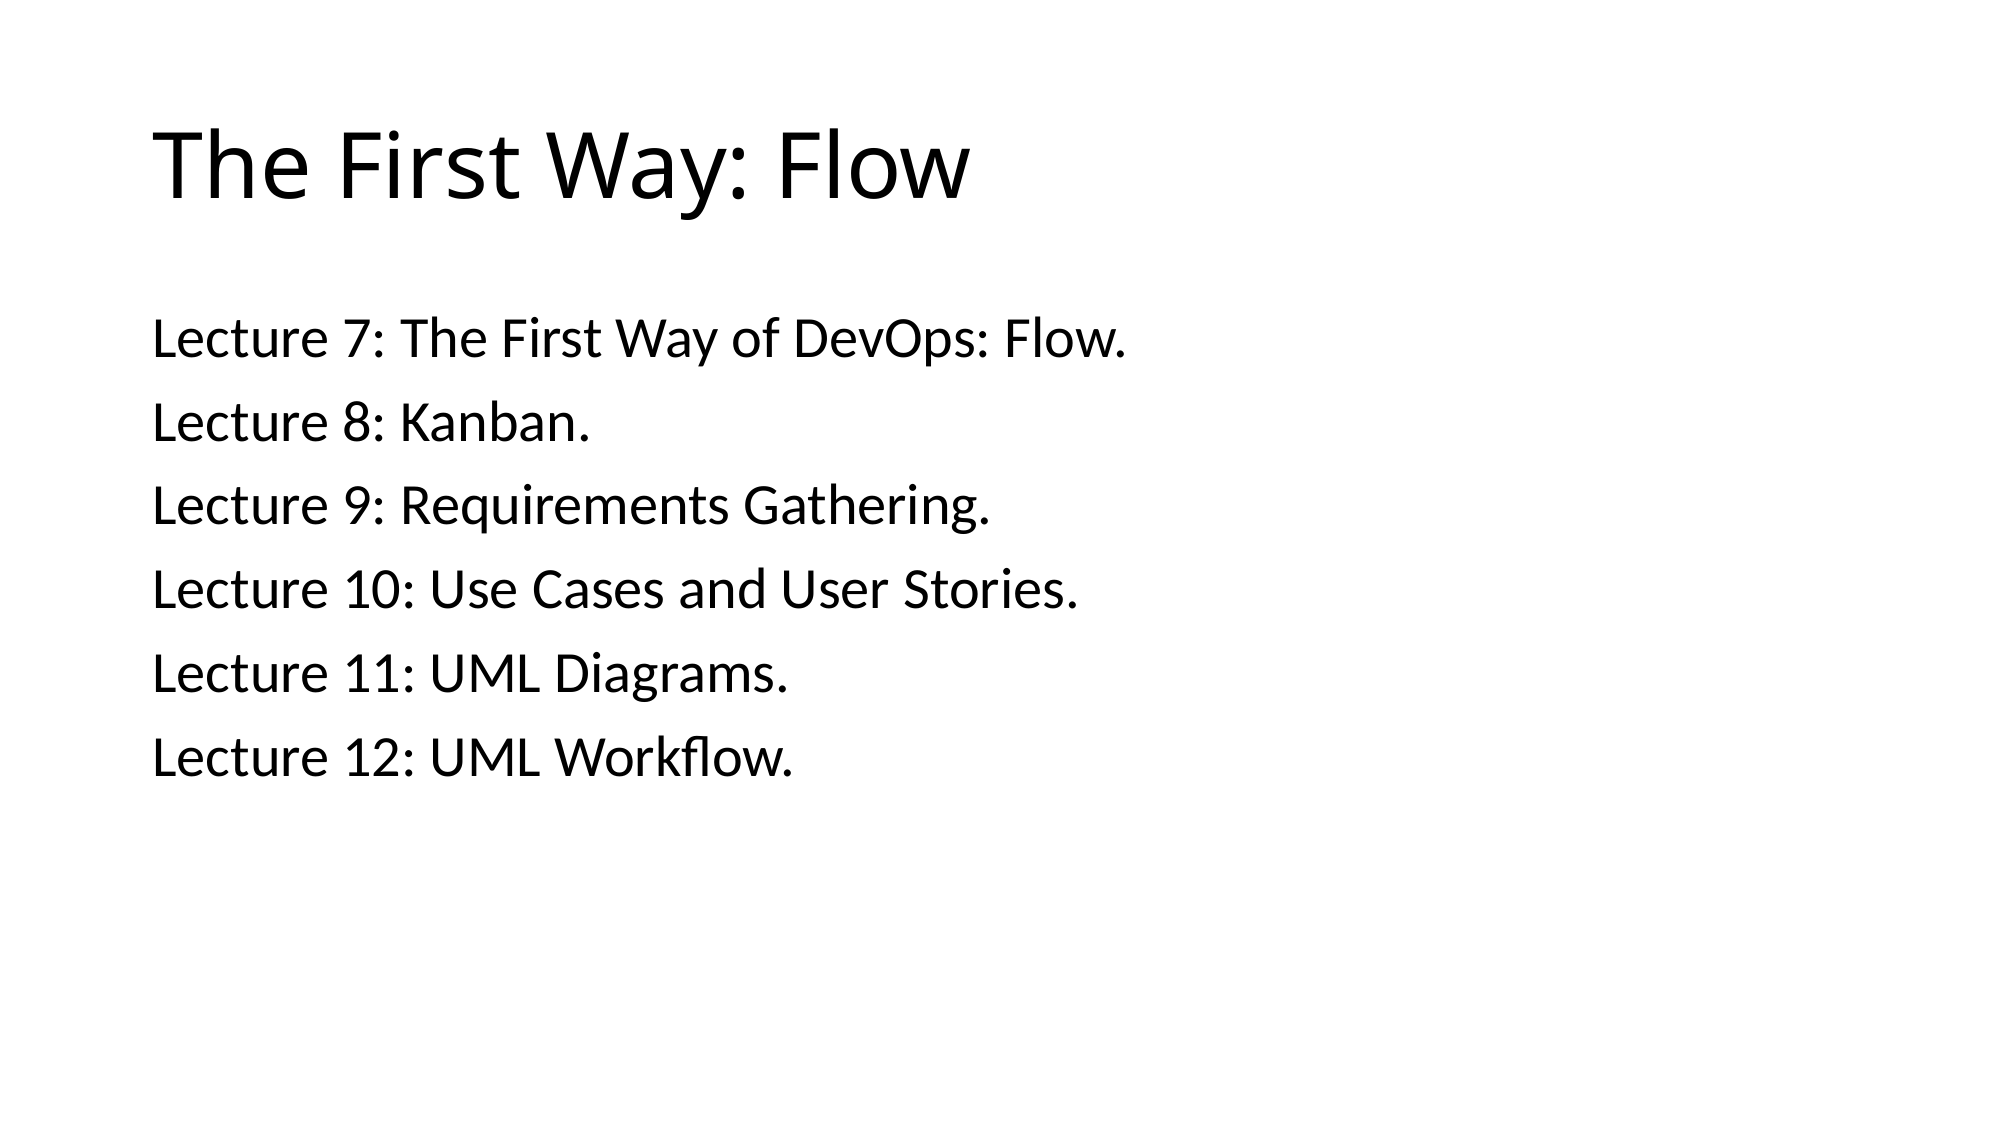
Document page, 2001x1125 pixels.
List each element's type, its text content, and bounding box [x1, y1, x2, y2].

title The First Way: Flow [137, 59, 1863, 278]
list Lecture 7: The First Way of DevOps: Flow. Lecture 8: Kanban. Lecture 9: Requirements Gathering. Lecture 10: Use Cases and User Stories. Lecture 11: UML Diagrams. Lecture 12: UML Workflow. [137, 299, 1863, 1014]
